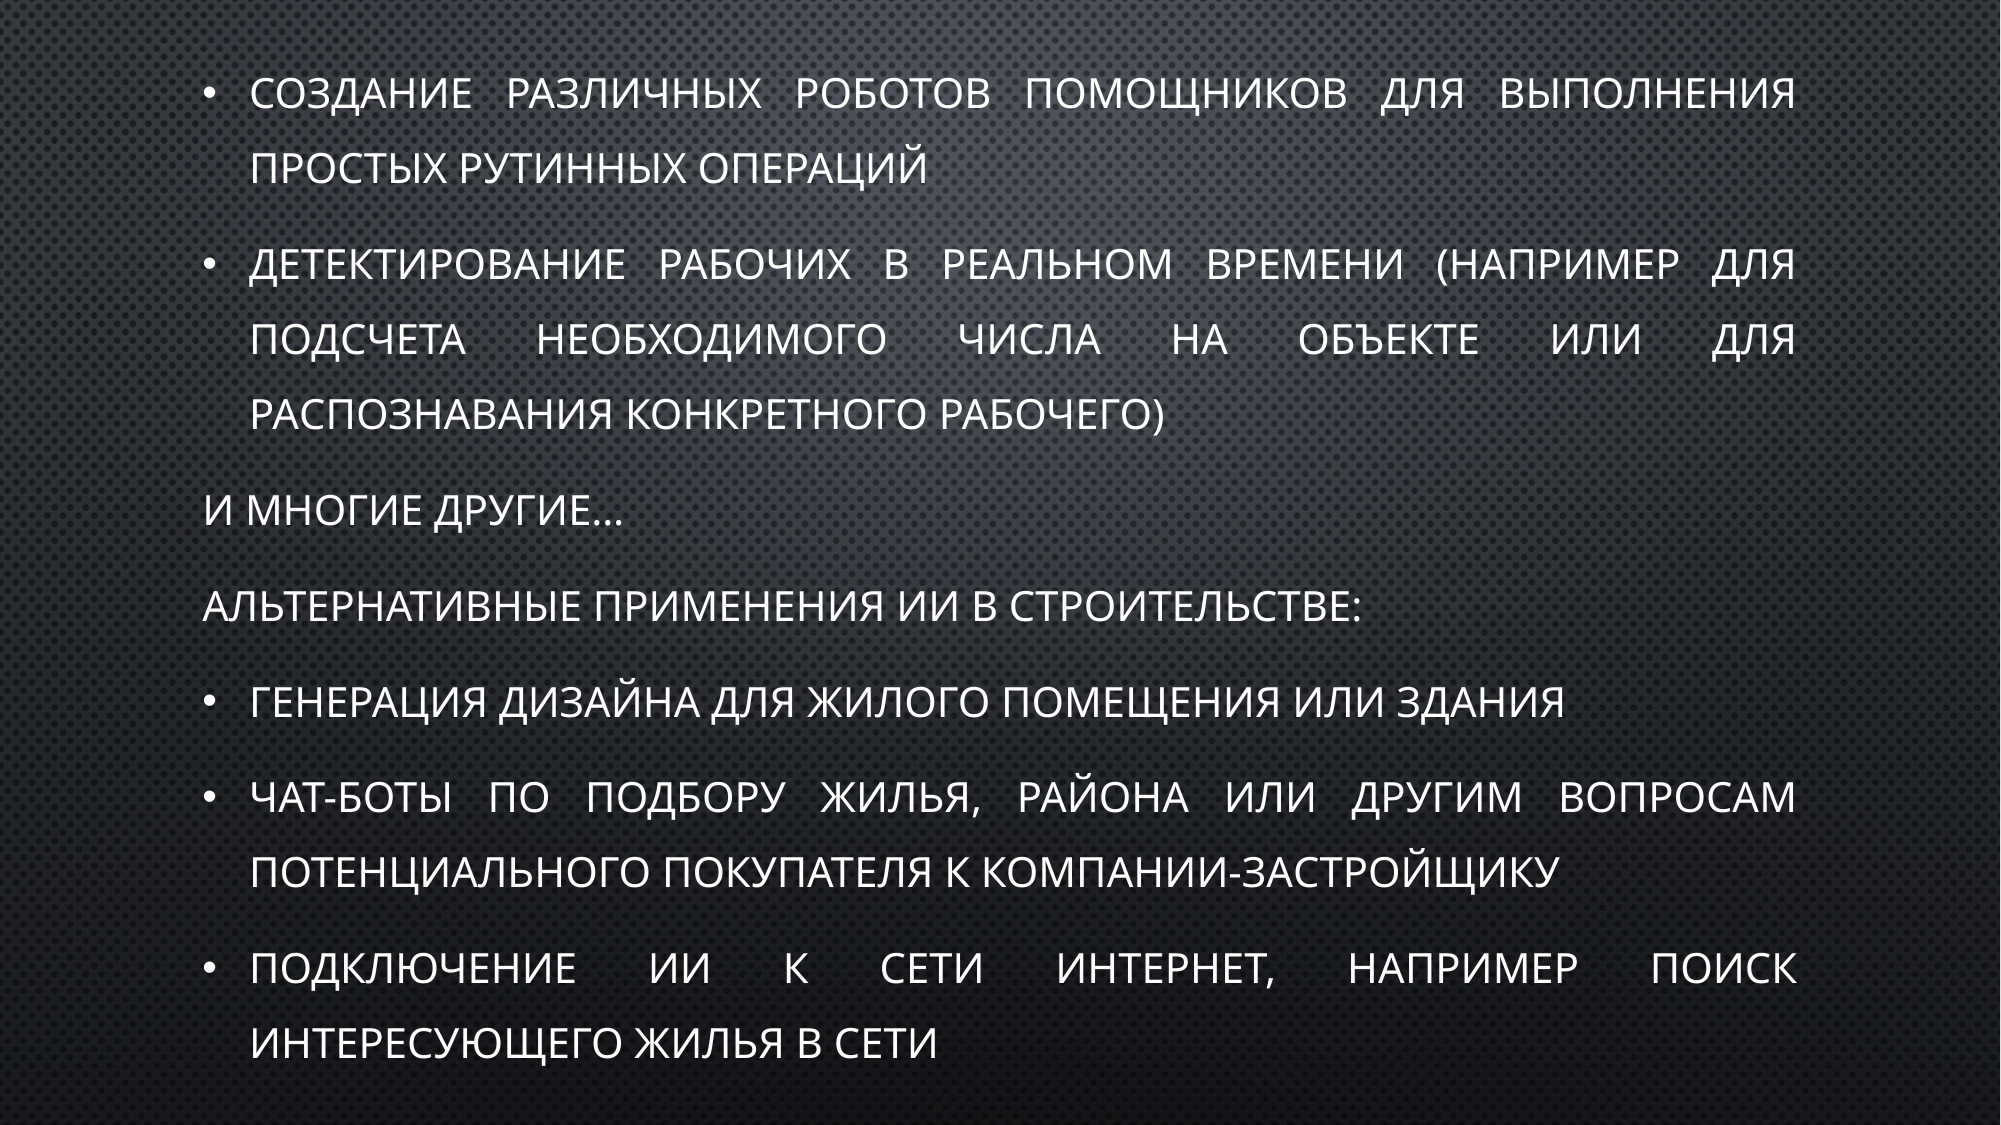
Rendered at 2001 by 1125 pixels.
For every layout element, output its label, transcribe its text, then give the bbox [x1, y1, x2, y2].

list Создание различных роботов помощников для выполнения простых рутинных операций Детектирование рабочих в реальном времени (например для подсчета необходимого числа на объекте или для распознавания конкретного рабочего) И многие другие… Альтернативные применения ИИ в строительстве: Генерация дизайна для жилого помещения или здания Чат-боты по подбору жилья, района или другим вопросам потенциального покупателя к компании-застройщику Подключение ИИ к сети интернет, например поиск интересующего жилья в сети [187, 71, 1813, 1038]
